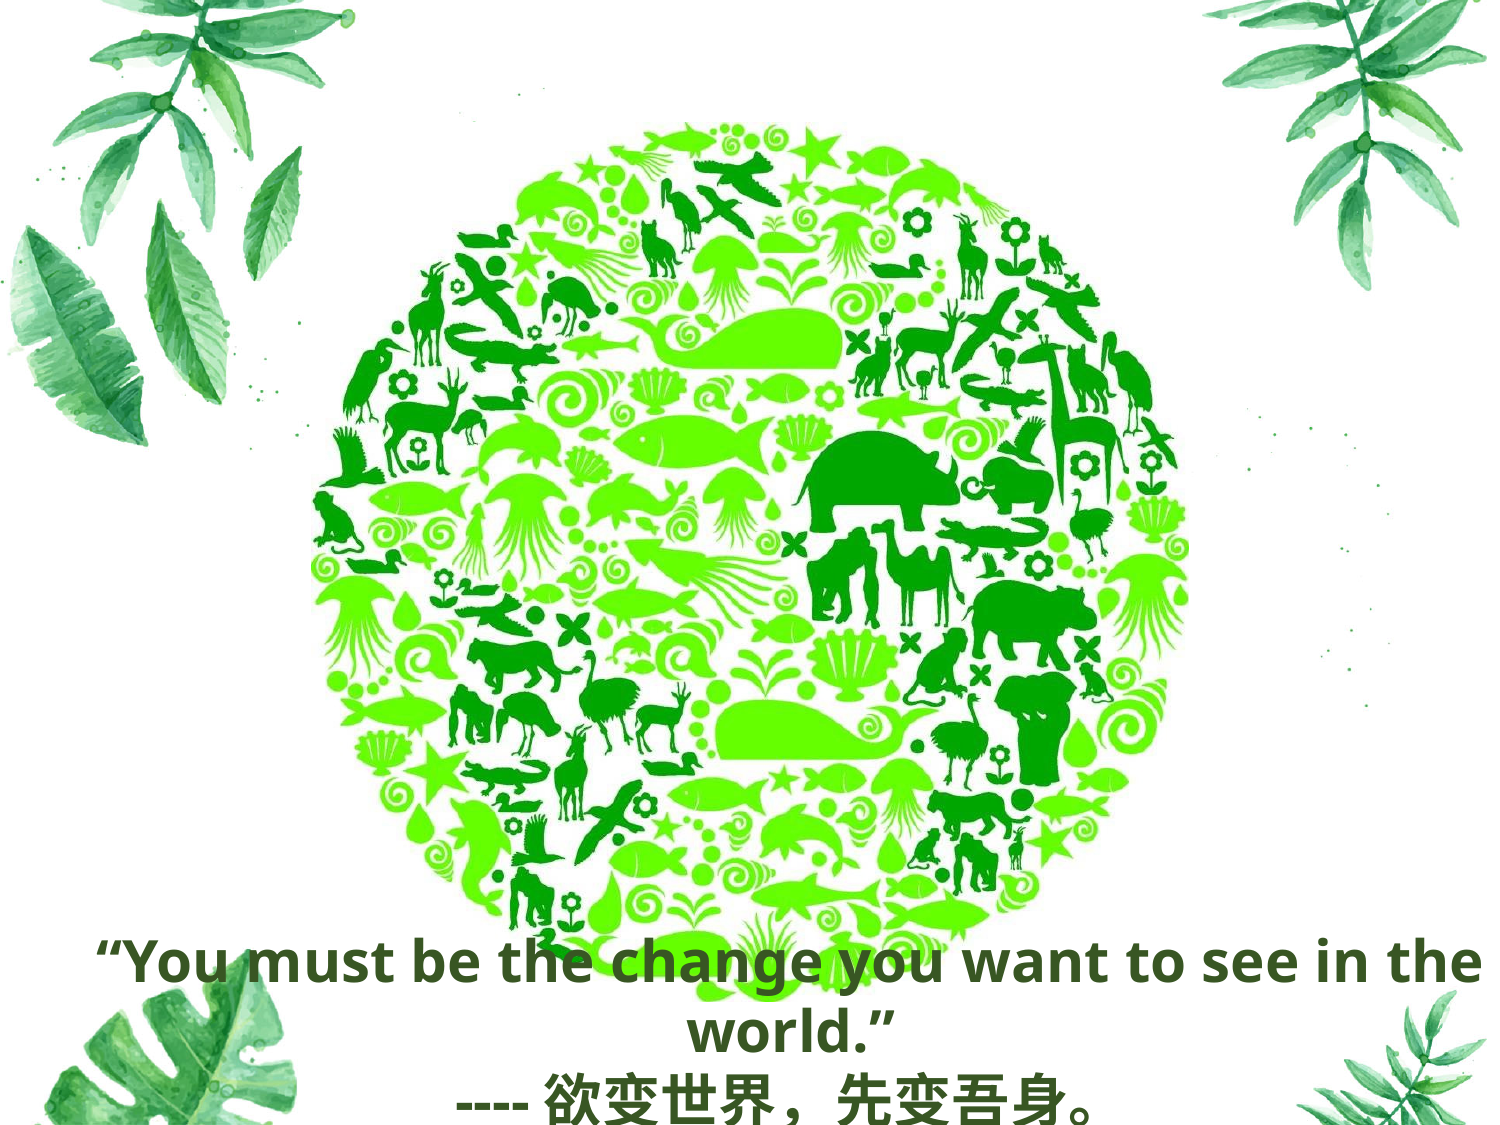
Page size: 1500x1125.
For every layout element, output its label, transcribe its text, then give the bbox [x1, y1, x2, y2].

picture [0, 0, 1500, 1125]
text_box “You must be the change you want to see in the world.” ----欲变世界，先变吾身。 [62, 916, 1500, 1125]
